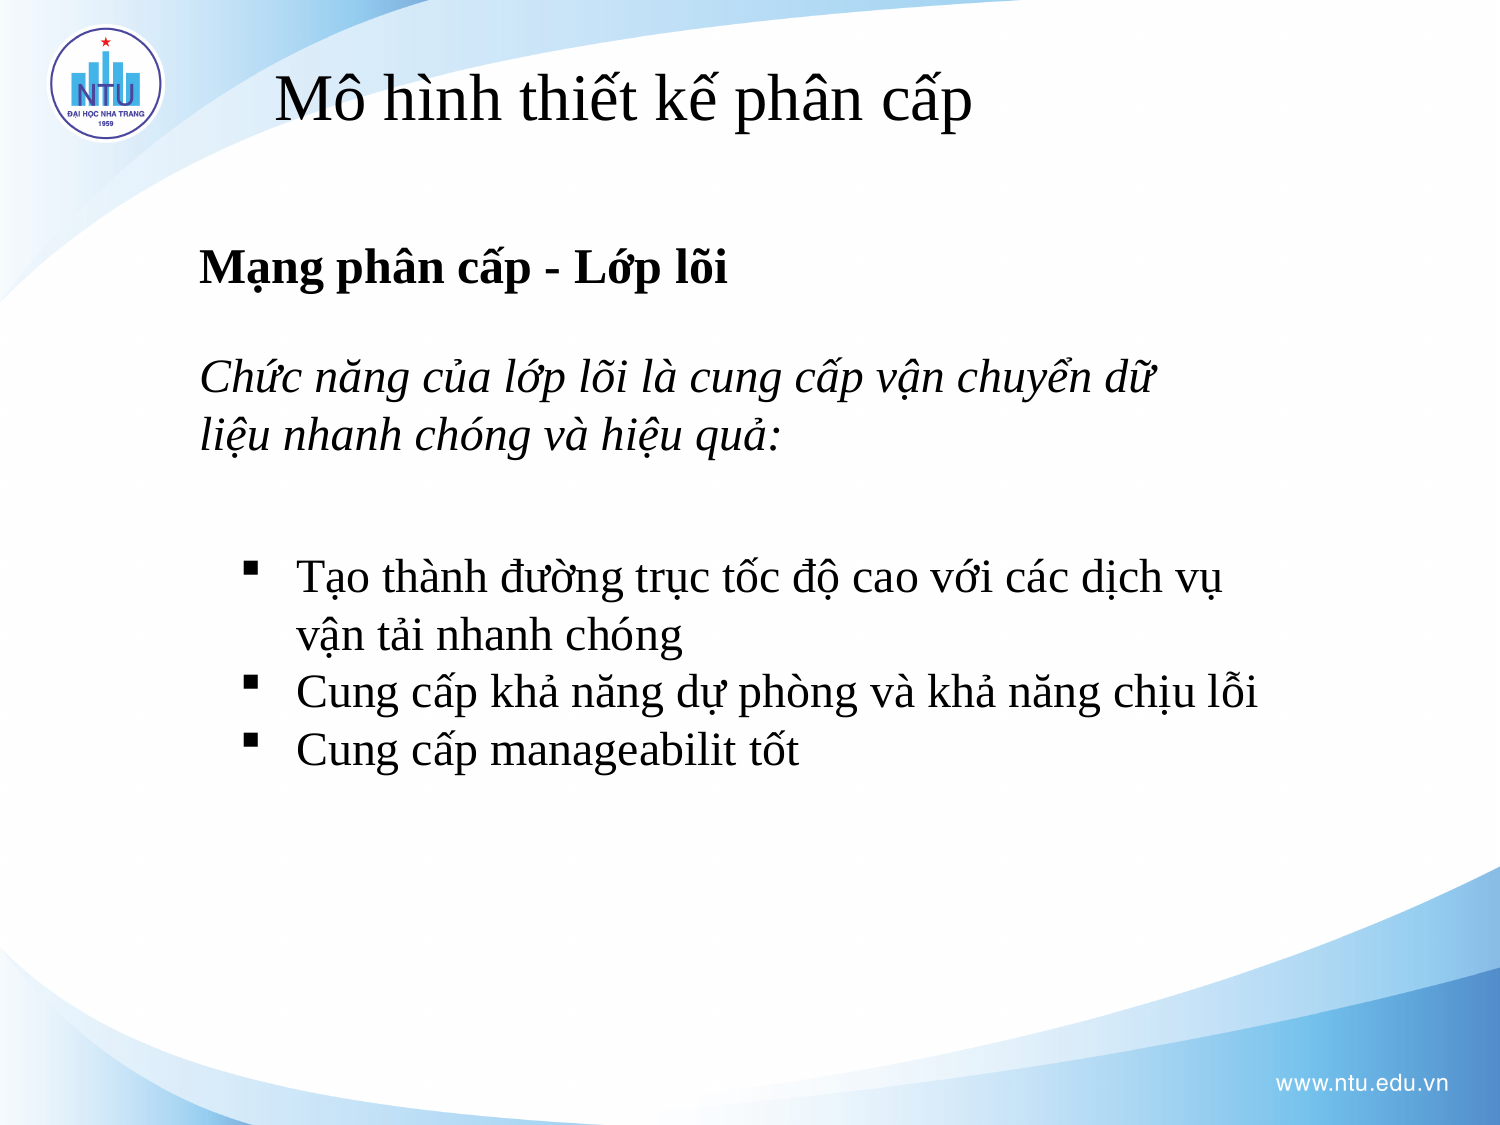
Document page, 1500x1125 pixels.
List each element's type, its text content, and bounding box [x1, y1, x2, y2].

text_box Chức năng của lớp lõi là cung cấp vận chuyển dữ liệu nhanh chóng và hiệu quả: [184, 337, 1253, 582]
picture [0, 0, 1500, 1125]
text_box Mạng phân cấp - Lớp lõi [184, 196, 1135, 302]
text_box Mô hình thiết kế phân cấp [0, 0, 1263, 188]
text_box Tạo thành đường trục tốc độ cao với các dịch vụ vận tải nhanh chóng Cung cấp khả năng dự phòng và khả năng chịu lỗi Cung cấp manageabilit tốt [224, 537, 1275, 783]
